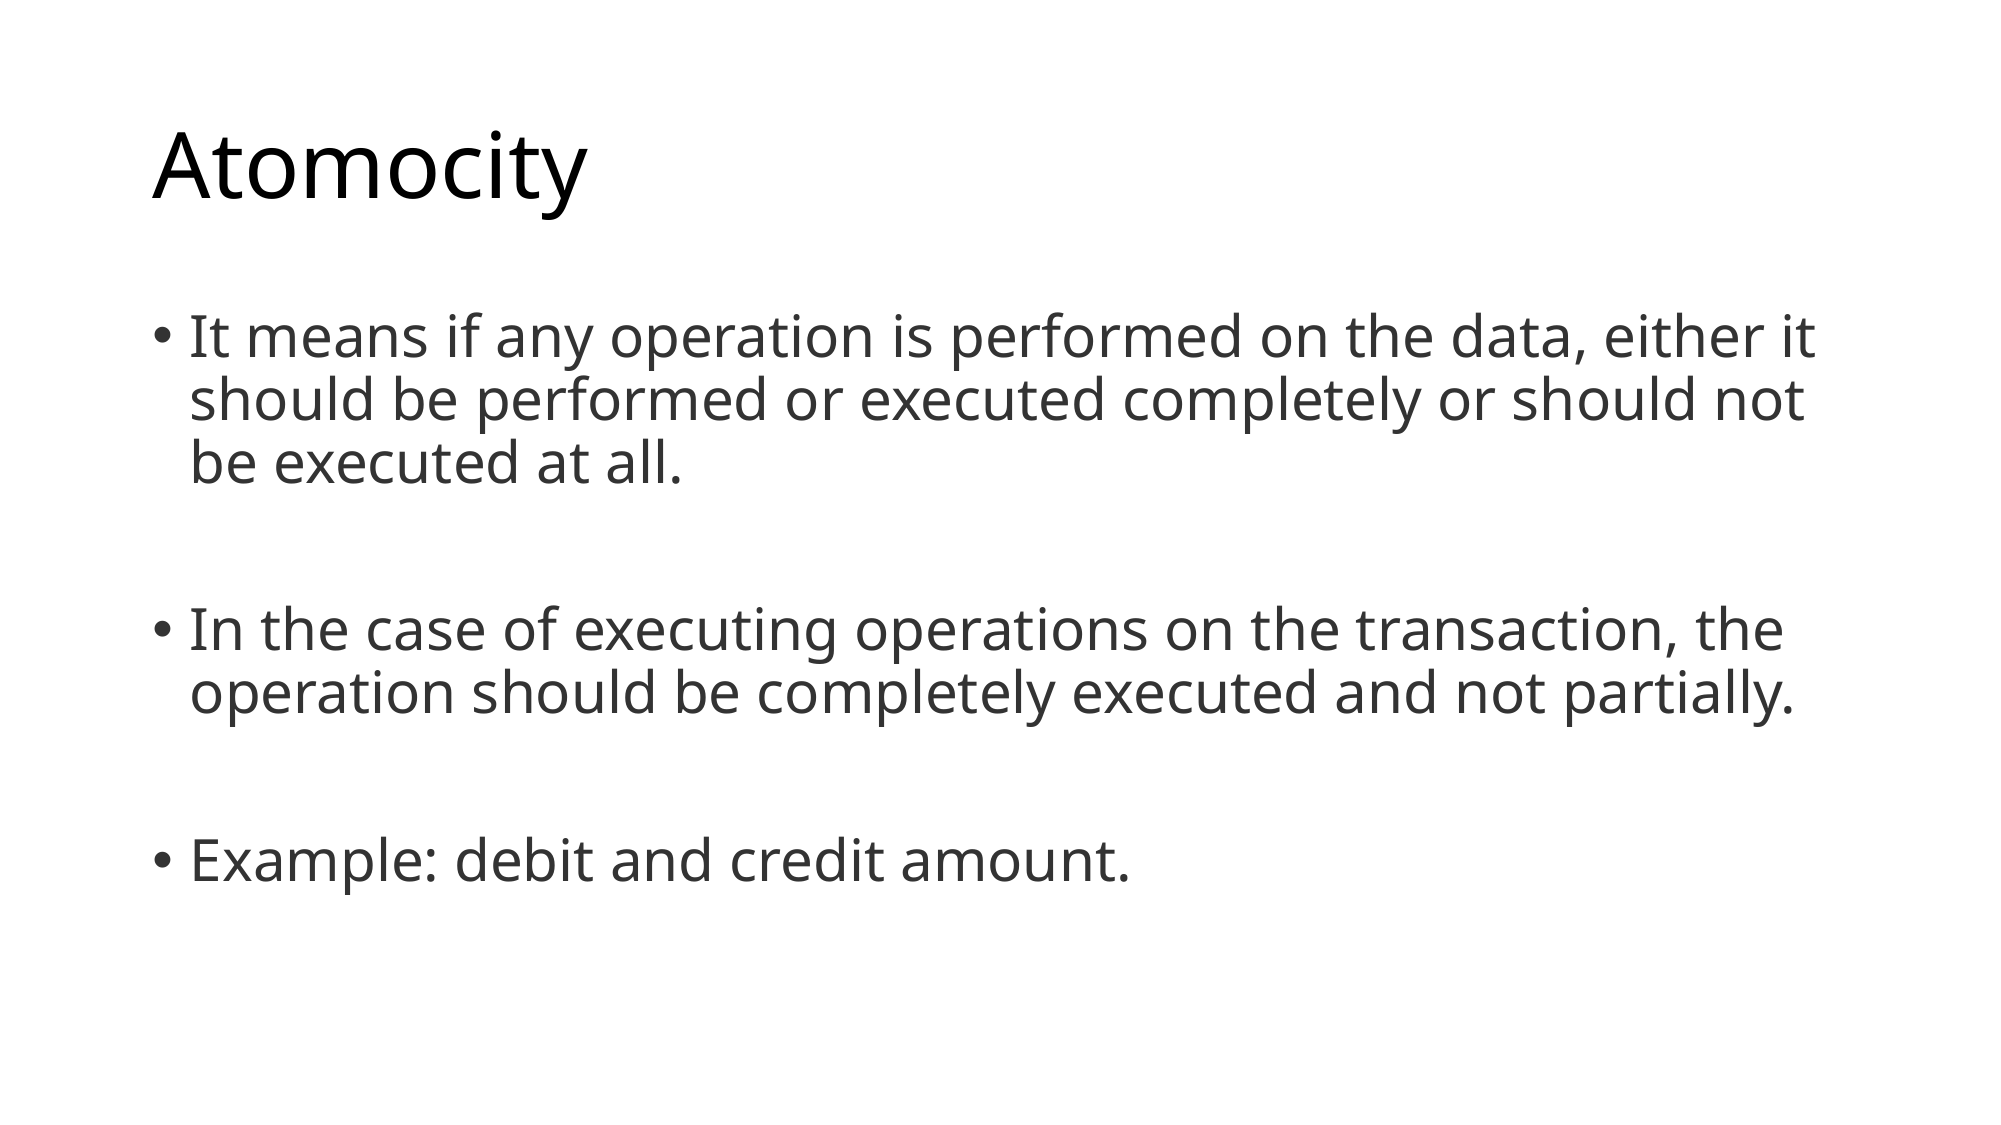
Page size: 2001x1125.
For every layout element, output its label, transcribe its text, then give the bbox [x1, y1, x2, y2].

title Atomocity [137, 59, 1863, 278]
list It means if any operation is performed on the data, either it should be performed or executed completely or should not be executed at all. In the case of executing operations on the transaction, the operation should be completely executed and not partially. Example: debit and credit amount. [137, 299, 1863, 1014]
